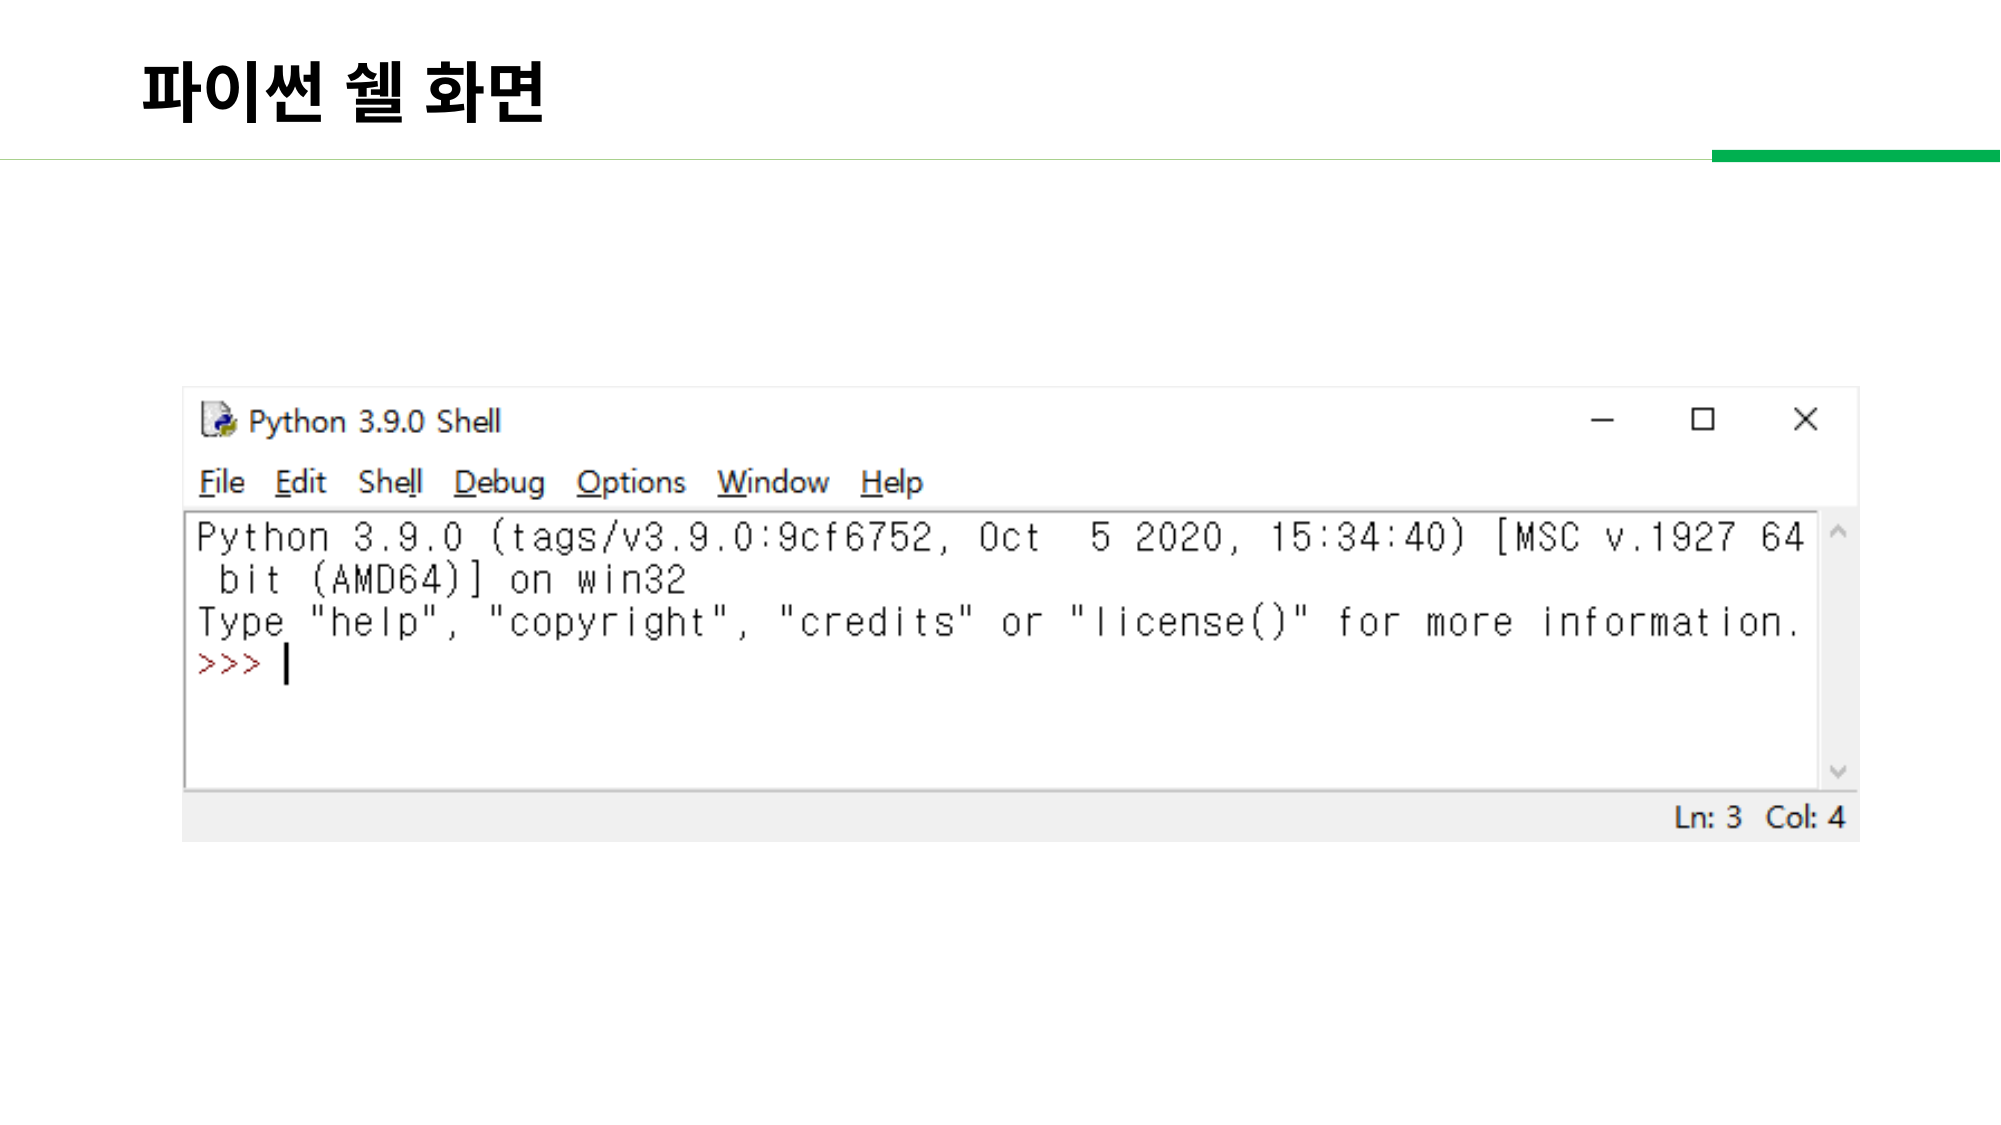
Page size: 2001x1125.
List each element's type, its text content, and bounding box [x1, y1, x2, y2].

picture [182, 386, 1860, 842]
text_box 파이썬 쉘 화면 [126, 43, 1001, 139]
text_box [1711, 149, 2000, 159]
